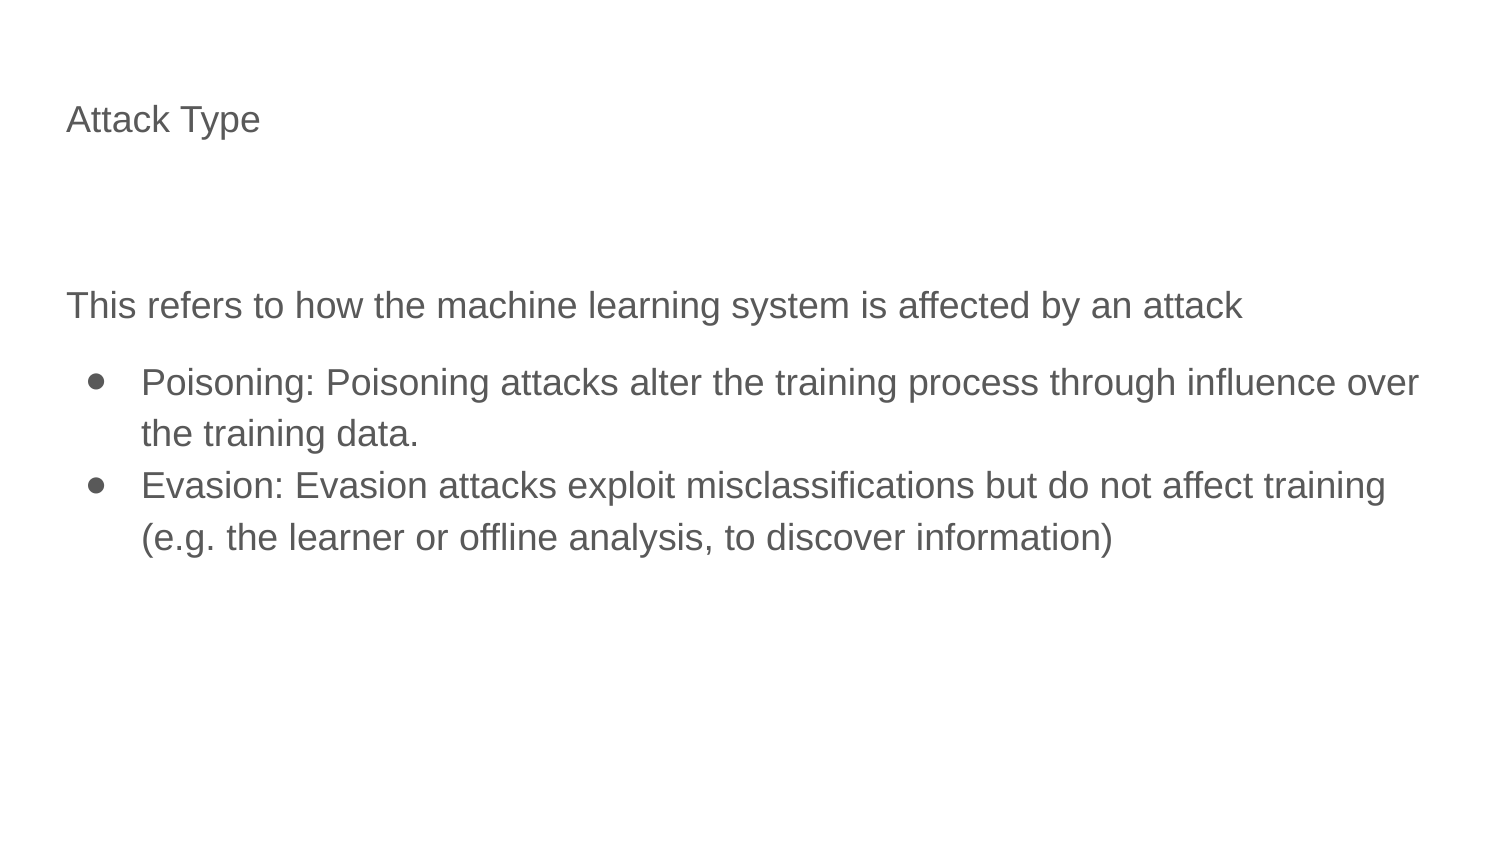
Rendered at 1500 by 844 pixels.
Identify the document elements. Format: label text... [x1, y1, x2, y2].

list This refers to how the machine learning system is affected by an attack Poisoning: Poisoning attacks alter the training process through influence over the training data. Evasion: Evasion attacks exploit misclassifications but do not affect training (e.g. the learner or offline analysis, to discover information) [51, 189, 1449, 750]
title Attack Type [51, 72, 1449, 167]
